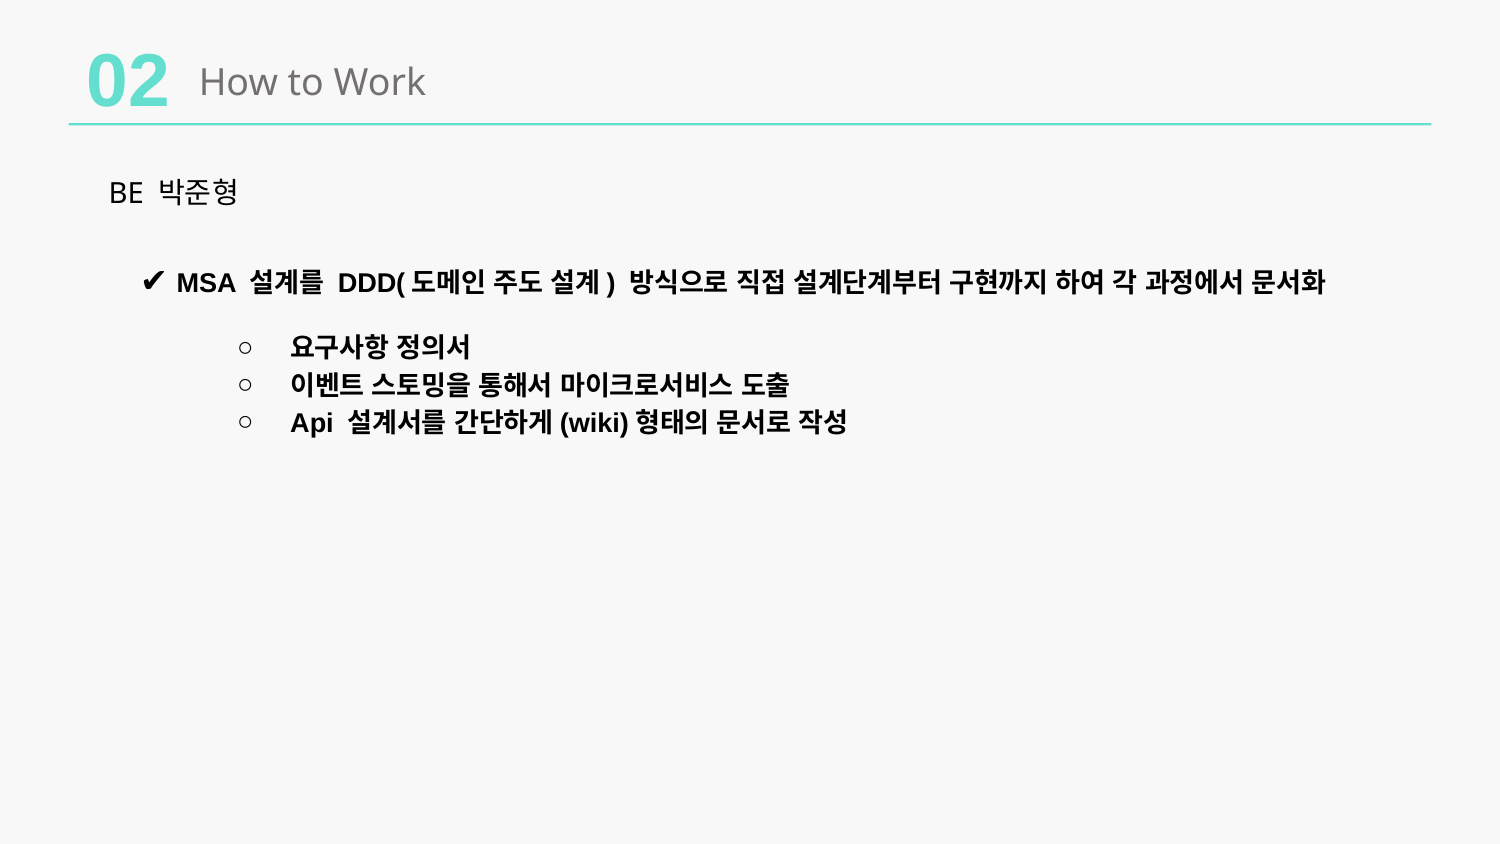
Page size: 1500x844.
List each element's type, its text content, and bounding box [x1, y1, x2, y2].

text_box ✔️ MSA 설계를 DDD(도메인 주도 설계) 방식으로 직접 설계단계부터 구현까지 하여 각 과정에서 문서화 요구사항 정의서 이벤트 스토밍을 통해서 마이크로서비스 도출 Api 설계서를 간단하게(wiki)형태의 문서로 작성 [125, 243, 1432, 453]
text_box 02 [75, 25, 184, 127]
text_box BE 박준형 [68, 154, 280, 225]
text_box How to Work [183, 42, 676, 118]
